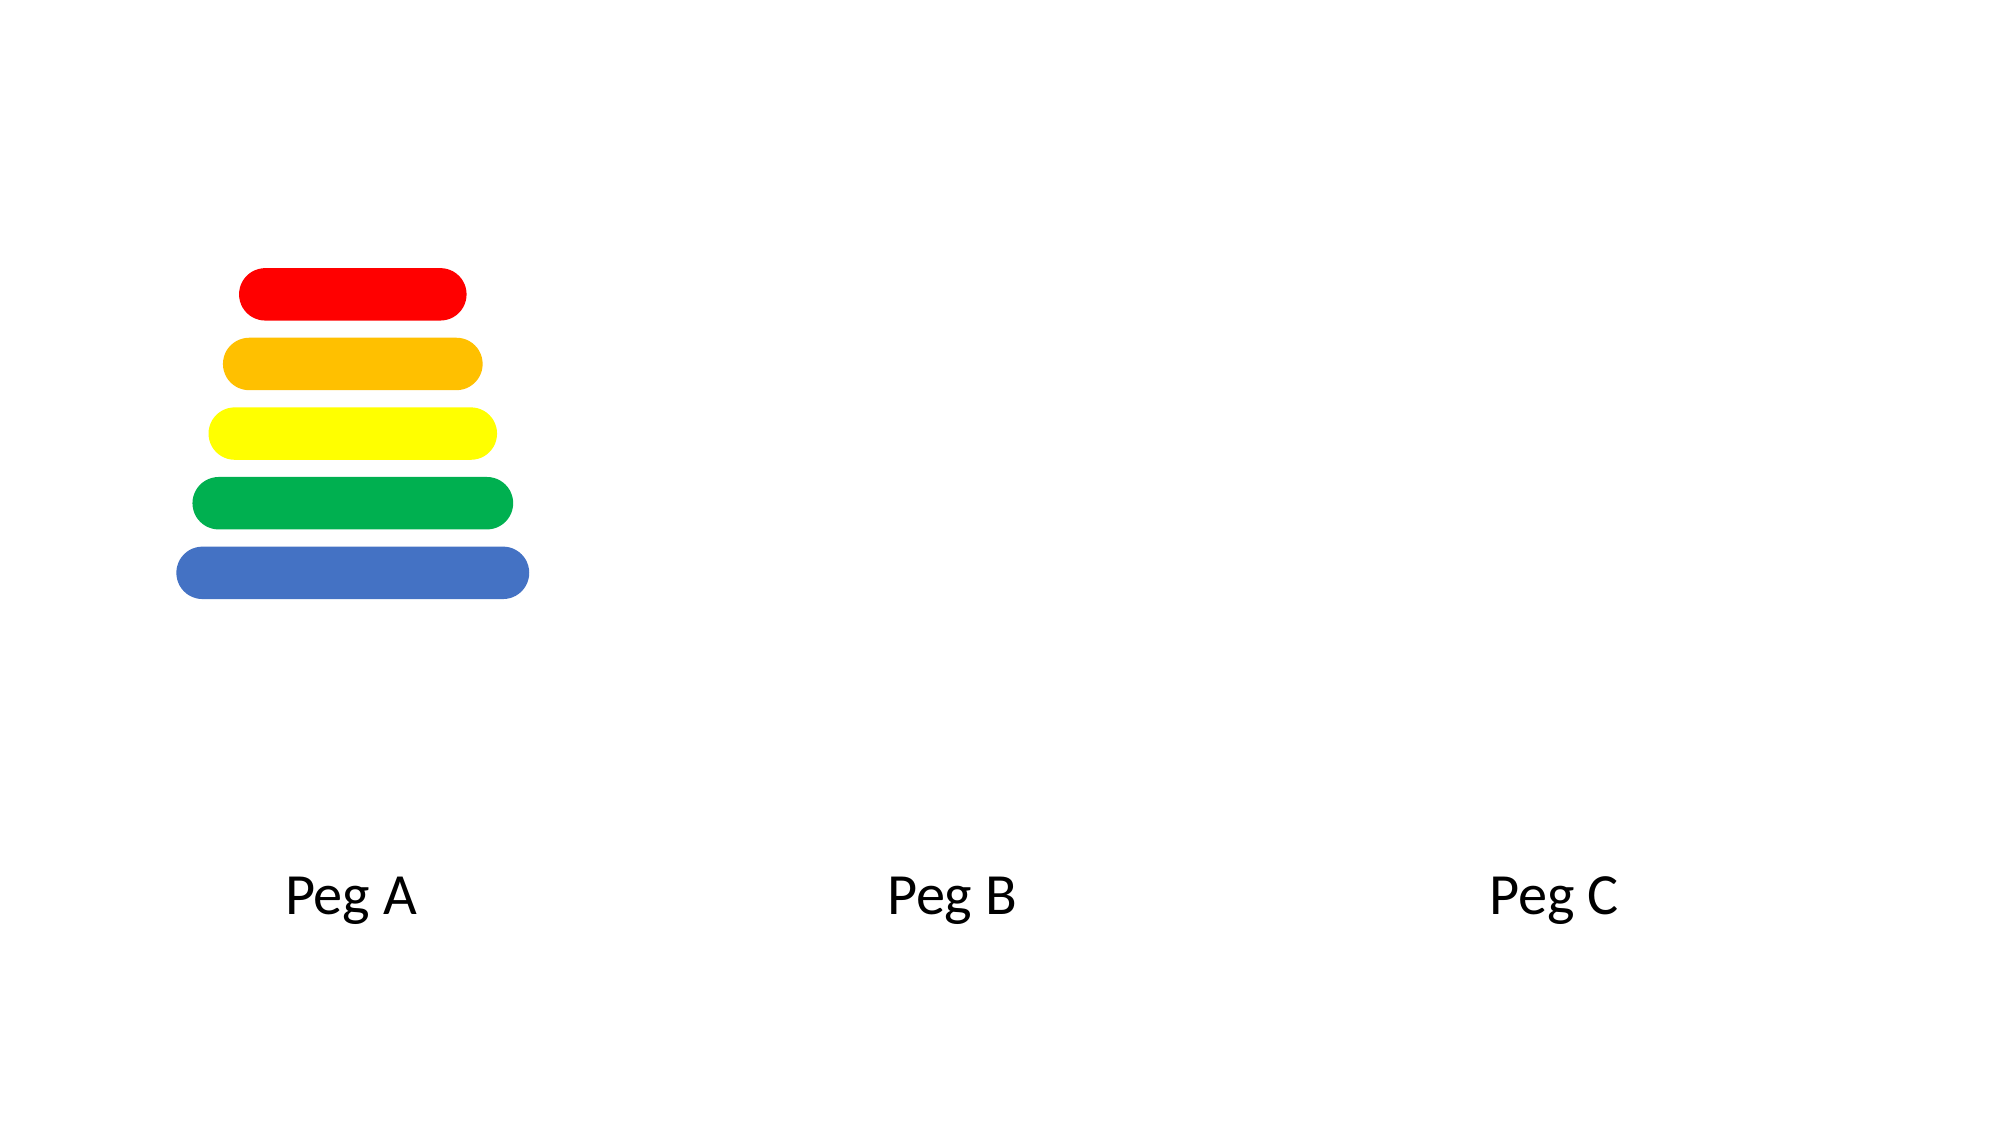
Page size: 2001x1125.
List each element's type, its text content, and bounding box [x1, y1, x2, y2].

text_box [221, 336, 484, 392]
text_box Peg B [872, 848, 1033, 934]
text_box [191, 475, 515, 531]
text_box [207, 406, 499, 461]
text_box [175, 545, 531, 601]
text_box Peg A [270, 848, 433, 934]
text_box Peg C [1474, 848, 1634, 934]
text_box [238, 267, 468, 322]
